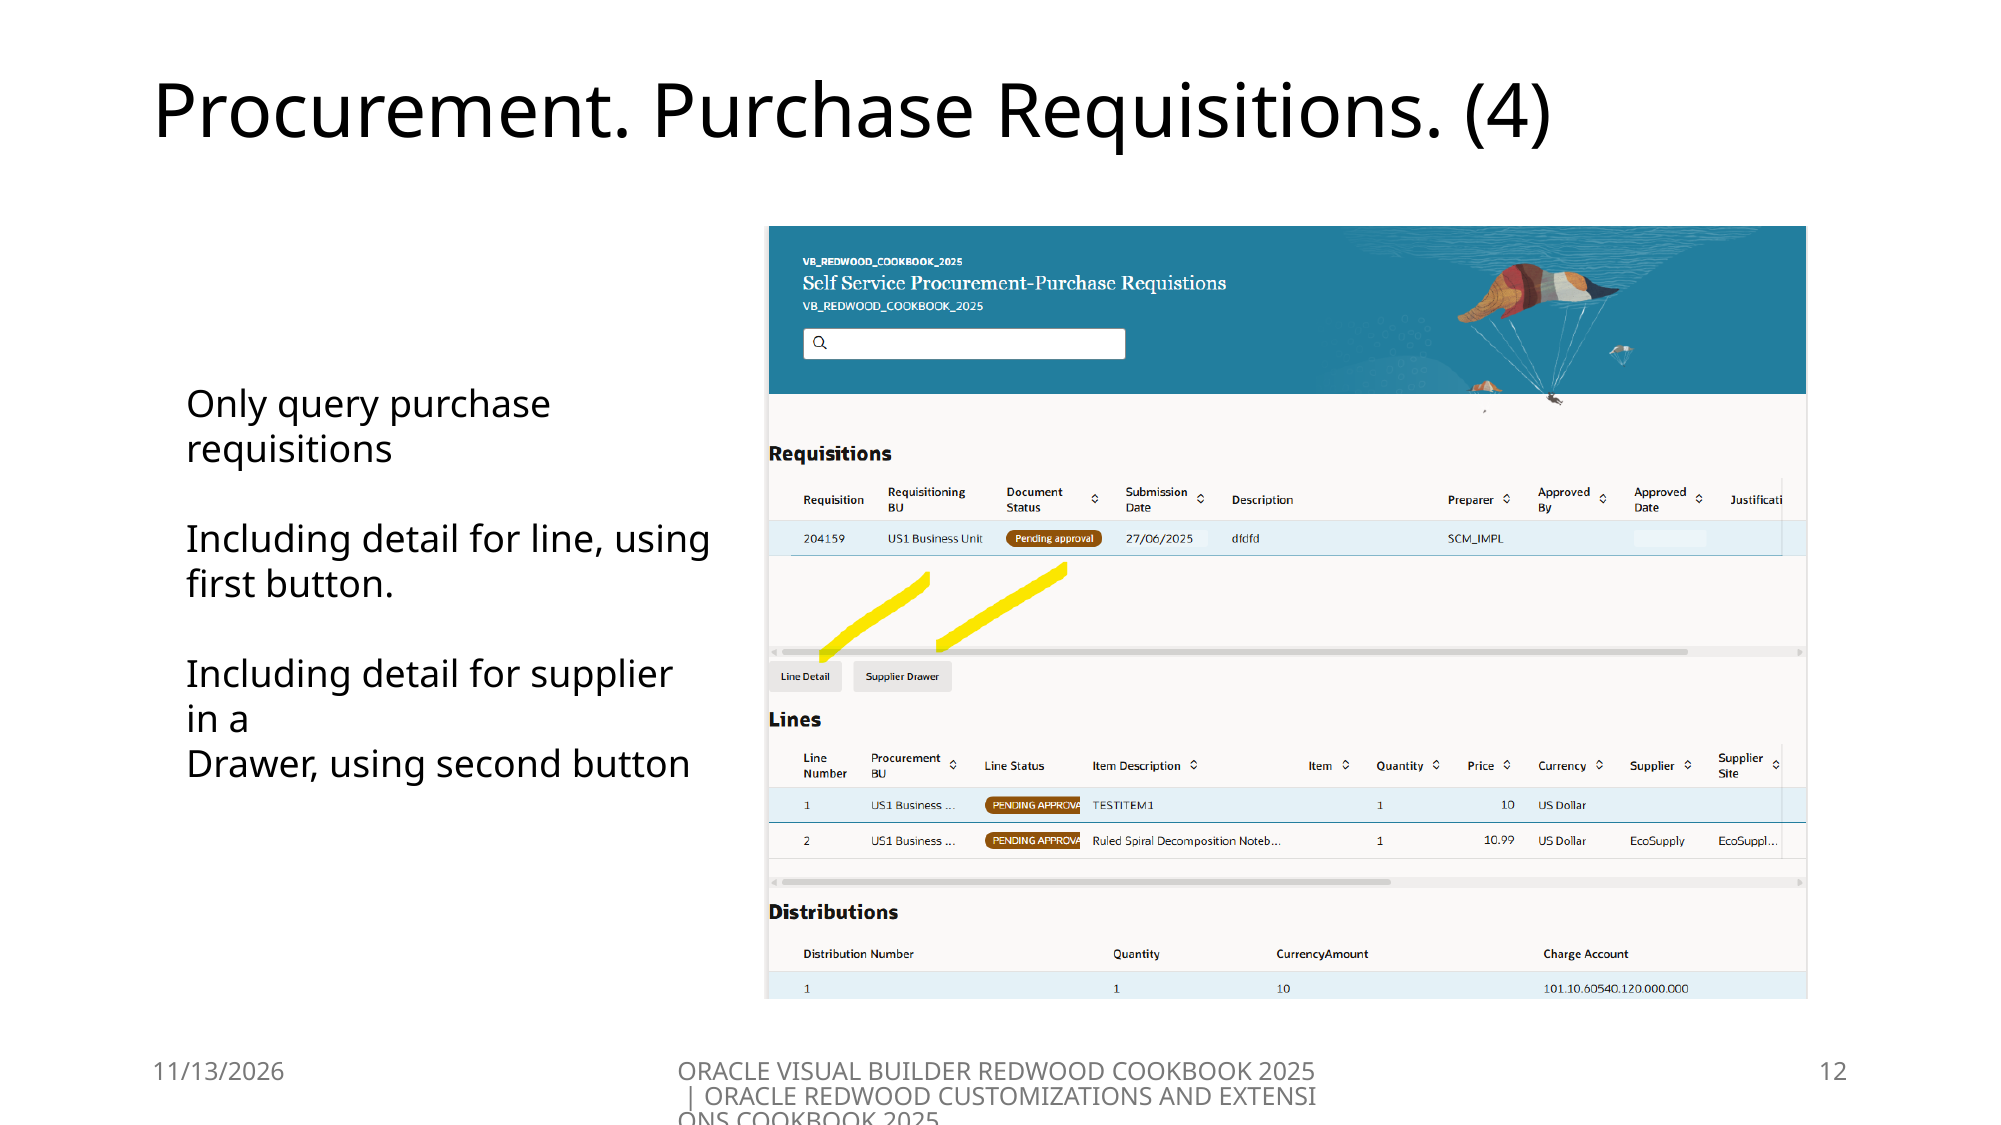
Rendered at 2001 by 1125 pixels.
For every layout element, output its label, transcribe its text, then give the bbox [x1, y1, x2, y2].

text_box Only query purchase requisitions Including detail for line, using first button. Including detail for supplier in a Drawer, using second button [171, 373, 731, 793]
footer ORACLE VISUAL BUILDER REDWOOD COOKBOOK 2025 | ORACLE REDWOOD CUSTOMIZATIONS AND EXTENSIONS COOKBOOK 2025 [662, 1042, 1338, 1103]
slide_number 12 [1412, 1042, 1863, 1103]
picture [763, 225, 1808, 1000]
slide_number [137, 1042, 588, 1103]
title Procurement. Purchase Requisitions. (4) [137, 59, 1863, 278]
